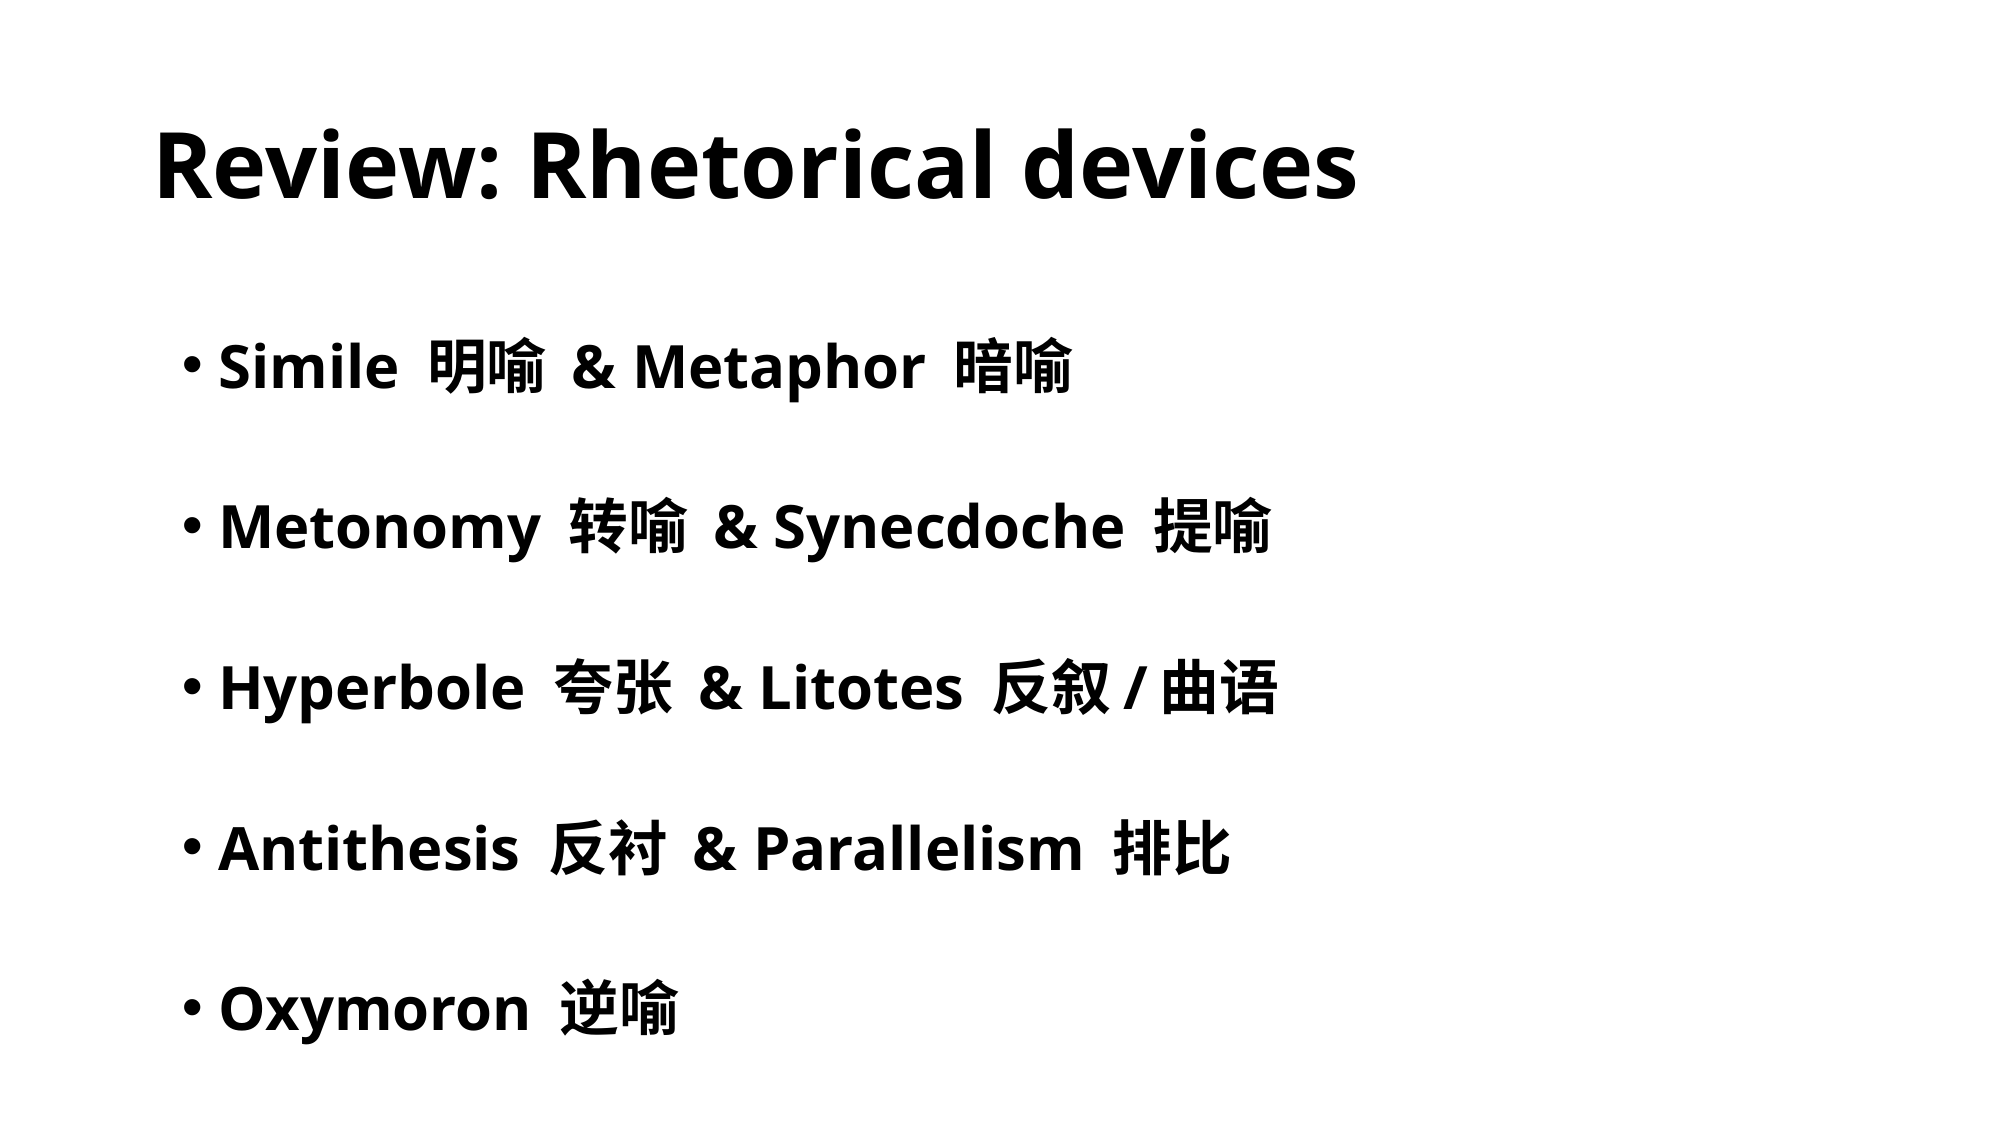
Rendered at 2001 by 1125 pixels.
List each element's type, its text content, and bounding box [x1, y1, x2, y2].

title Review: Rhetorical devices [137, 59, 1863, 278]
list Simile 明喻 & Metaphor 暗喻 Metonomy 转喻 & Synecdoche 提喻 Hyperbole 夸张 & Litotes 反叙/曲语 Antithesis 反衬 & Parallelism 排比 Oxymoron 逆喻 [166, 249, 1863, 1057]
